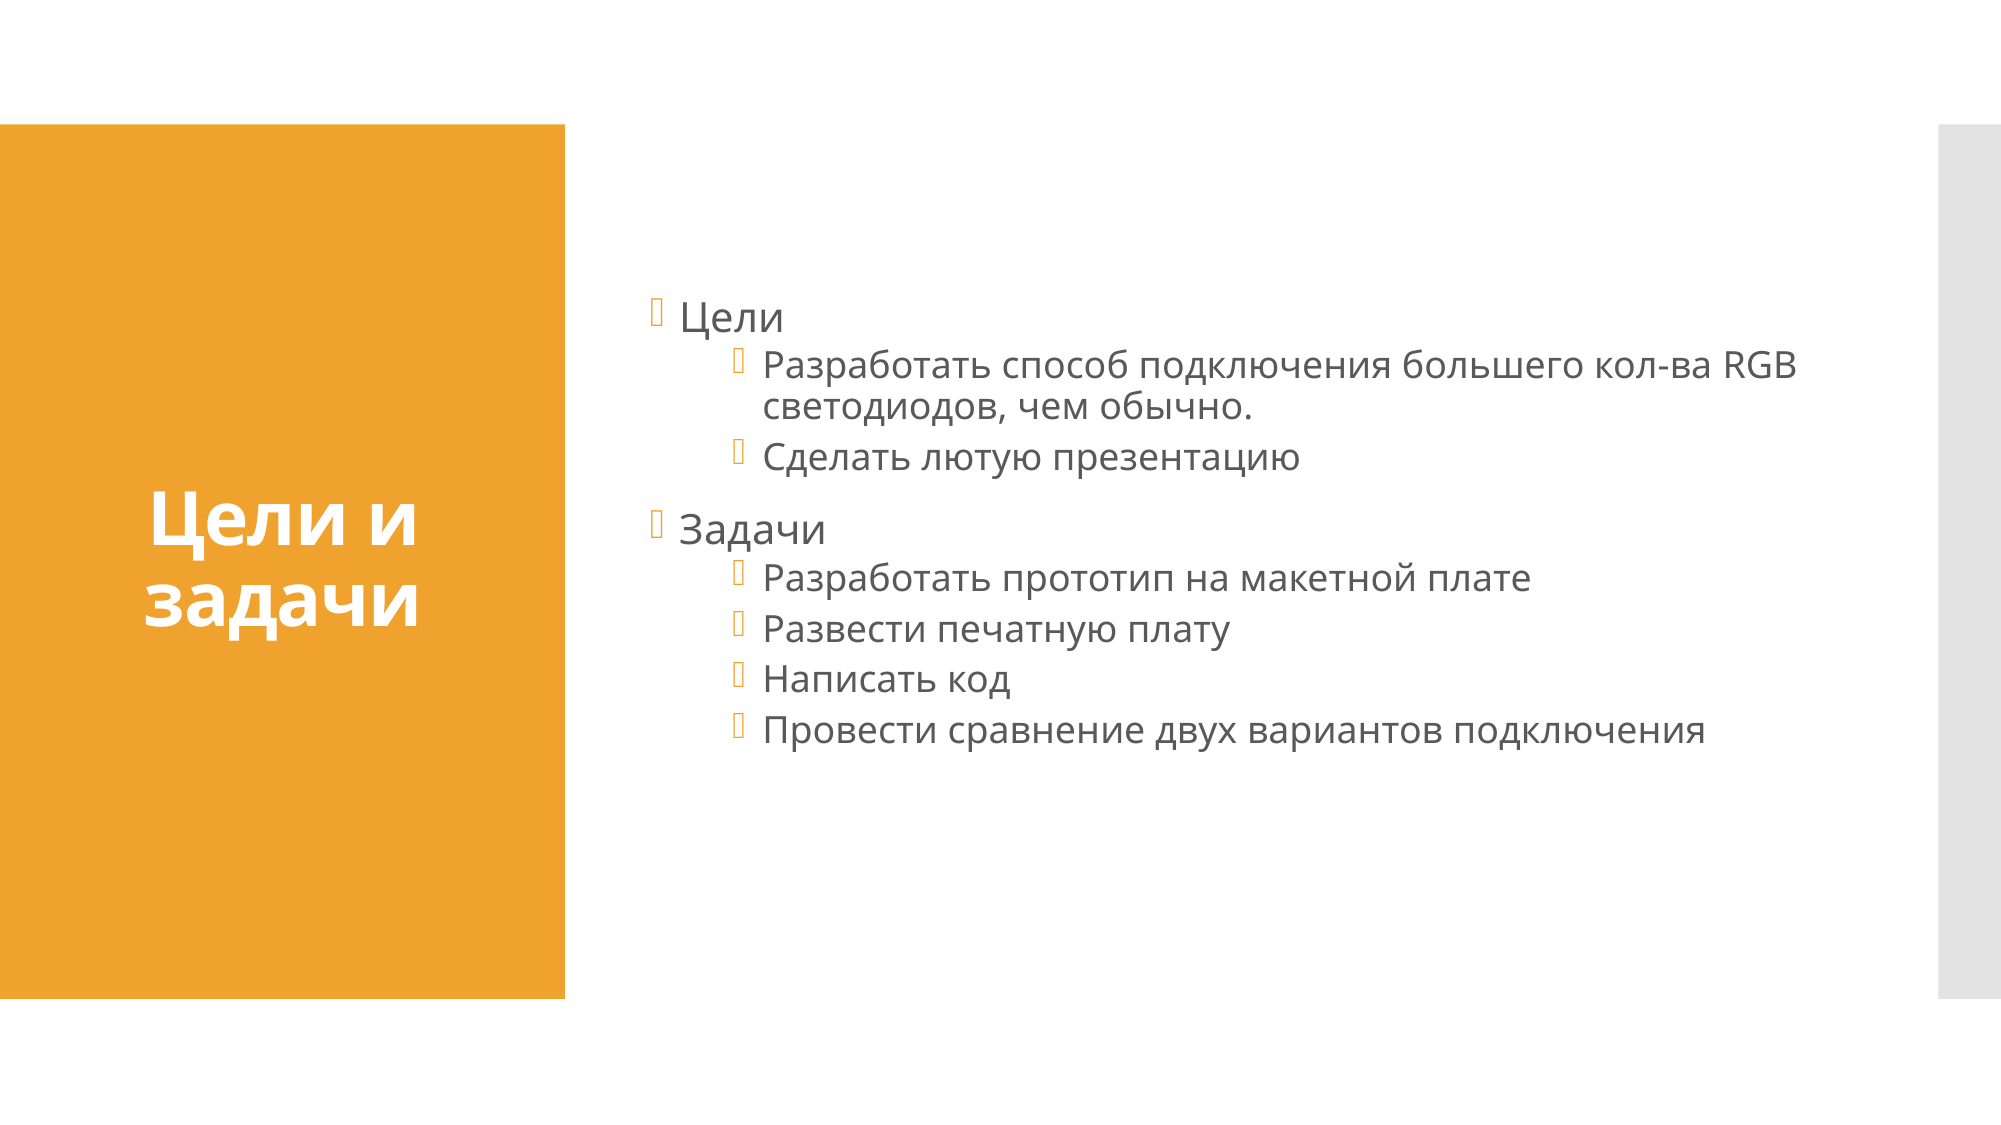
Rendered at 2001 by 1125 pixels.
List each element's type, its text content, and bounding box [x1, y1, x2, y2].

list Цели Разработать способ подключения большего кол-ва RGB светодиодов, чем обычно. Сделать лютую презентацию Задачи Разработать прототип на макетной плате Развести печатную плату Написать код Провести сравнение двух вариантов подключения [634, 141, 1835, 982]
title Цели и задачи [41, 184, 525, 940]
